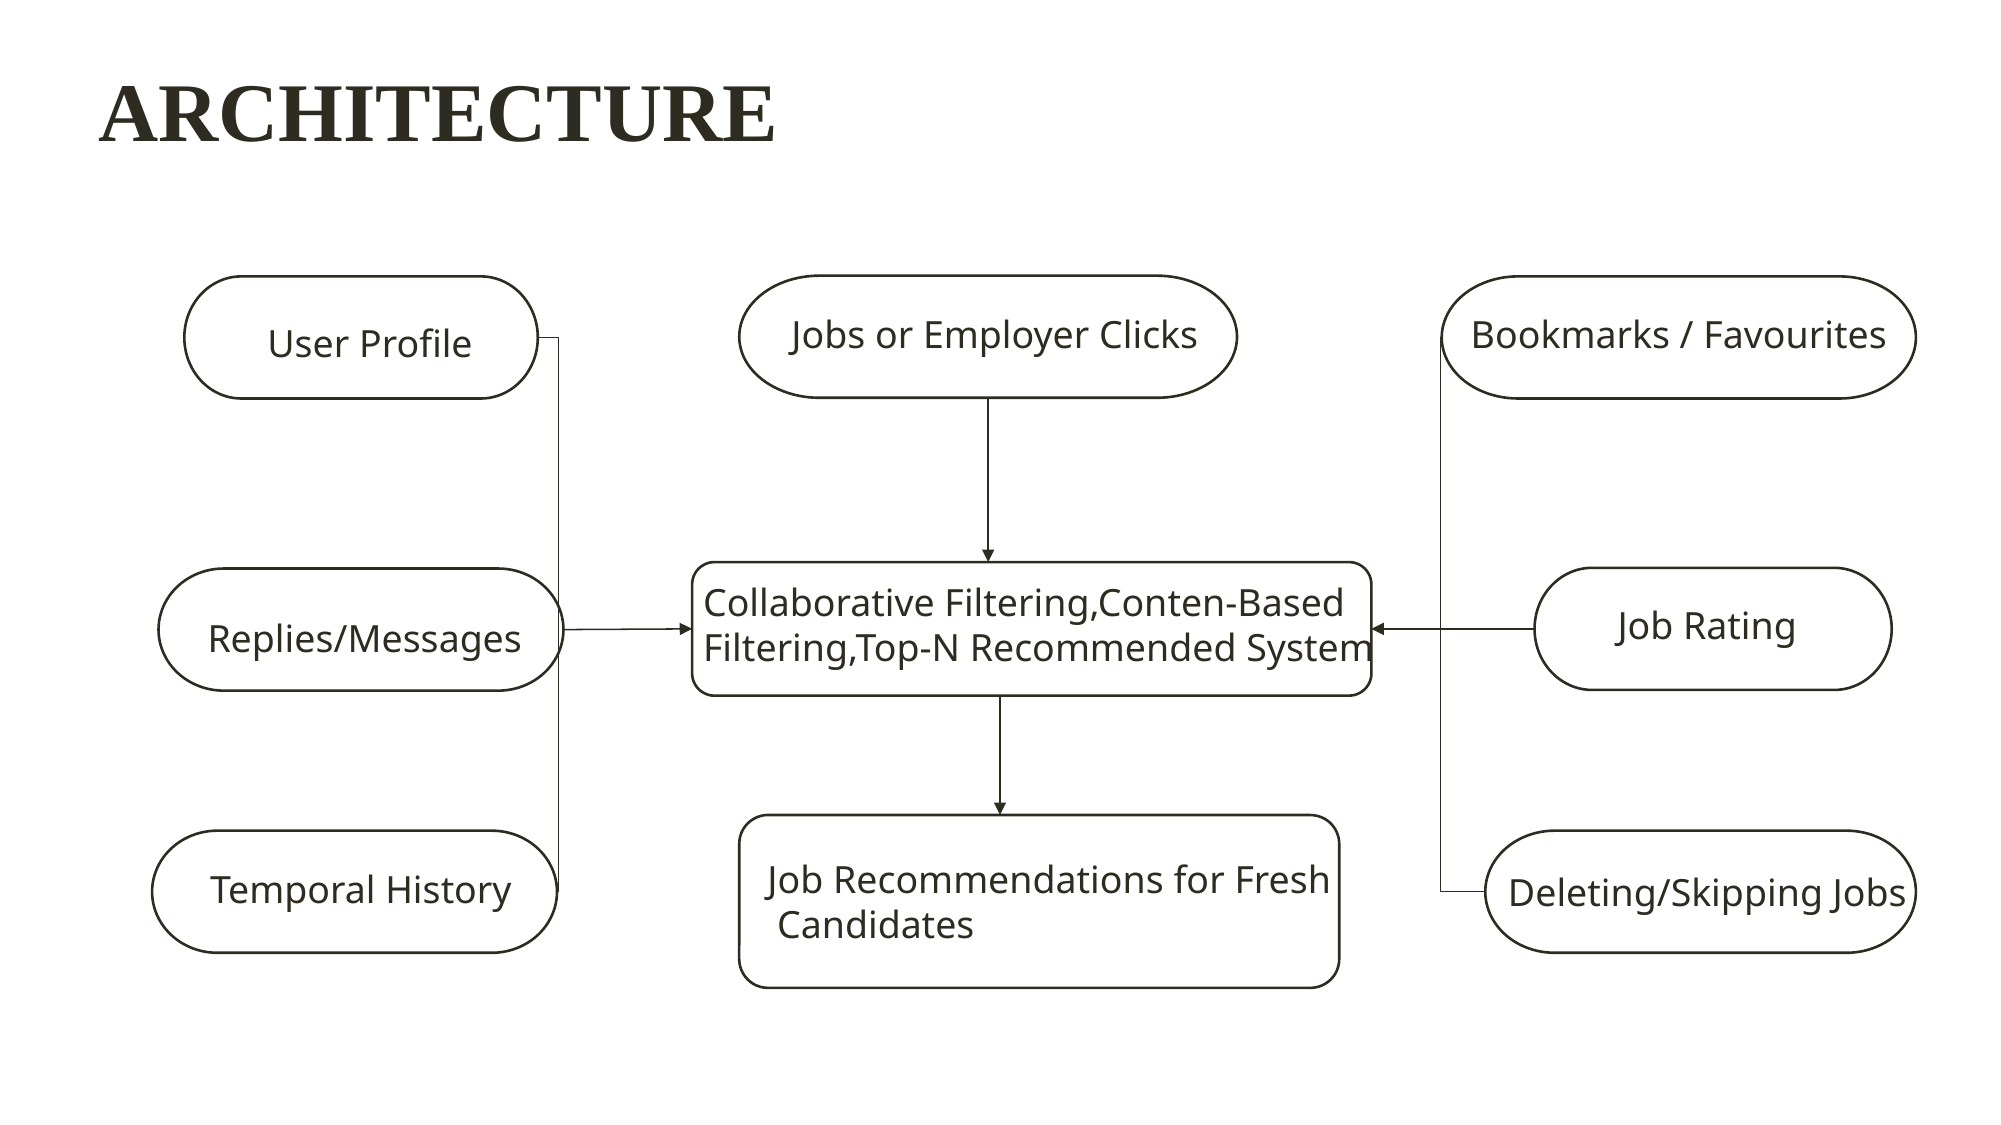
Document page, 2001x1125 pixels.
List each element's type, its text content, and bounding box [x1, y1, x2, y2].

text_box Job Recommendations for Fresh Candidates [752, 848, 1347, 954]
text_box Job Rating [1602, 594, 1813, 655]
text_box [150, 829, 559, 955]
text_box [1533, 566, 1894, 692]
text_box [694, 560, 1370, 572]
text_box ARCHITECTURE [84, 50, 814, 166]
text_box User Profile [252, 312, 488, 373]
text_box [157, 567, 530, 692]
text_box [691, 677, 1373, 697]
text_box Jobs or Employer Clicks [776, 303, 1214, 364]
text_box [1484, 886, 1909, 955]
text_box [537, 337, 558, 892]
text_box [737, 813, 1341, 990]
text_box Collaborative Filtering,Conten-Based Filtering,Top-N Recommended System [688, 572, 1390, 677]
text_box Replies/Messages [192, 607, 530, 668]
text_box [737, 274, 1239, 400]
text_box Temporal History [195, 858, 527, 919]
text_box [1440, 275, 1918, 400]
text_box Bookmarks / Favourites [1455, 303, 1902, 364]
text_box Deleting/Skipping Jobs [1493, 861, 1922, 922]
text_box [1493, 829, 1909, 861]
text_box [1441, 337, 1486, 892]
text_box [183, 275, 539, 400]
